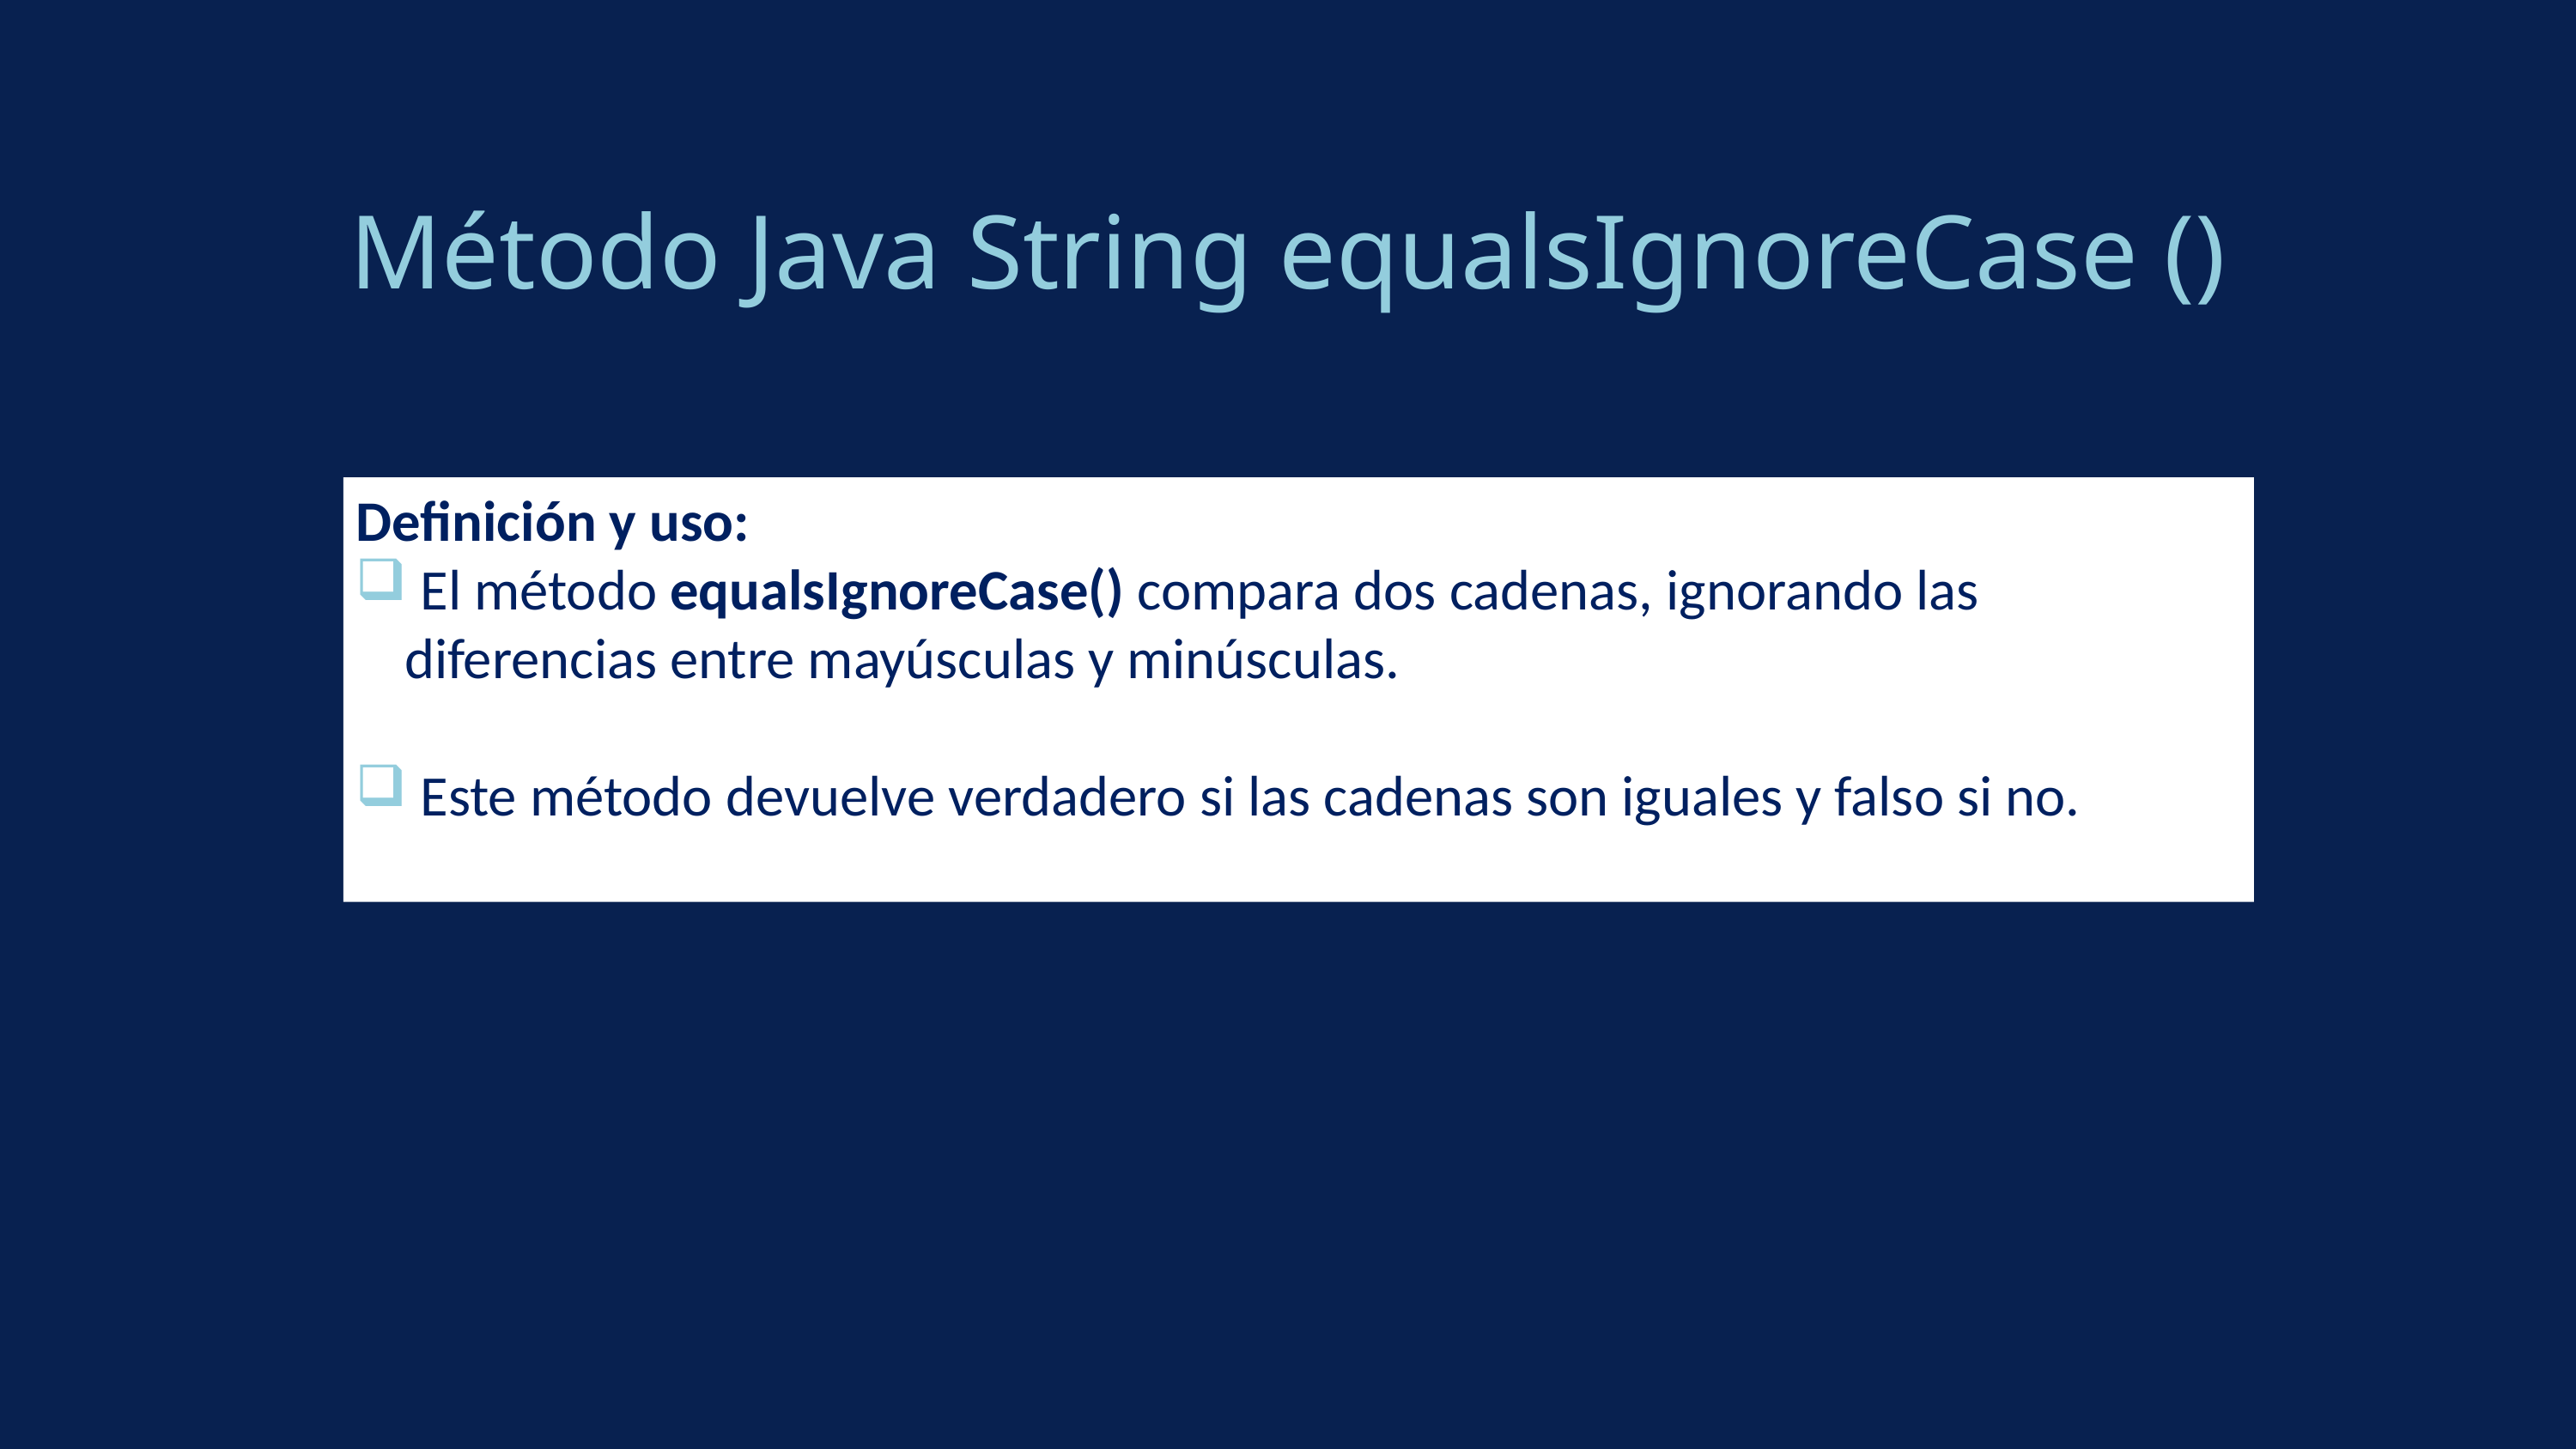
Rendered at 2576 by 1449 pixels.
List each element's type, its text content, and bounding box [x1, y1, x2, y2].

text_box Método Java String equalsIgnoreCase () [0, 177, 2576, 310]
text_box Definición y uso: El método equalsIgnoreCase() compara dos cadenas, ignorando las diferencias entre mayúsculas y minúsculas. Este método devuelve verdadero si las cadenas son iguales y falso si no. [343, 477, 2254, 902]
